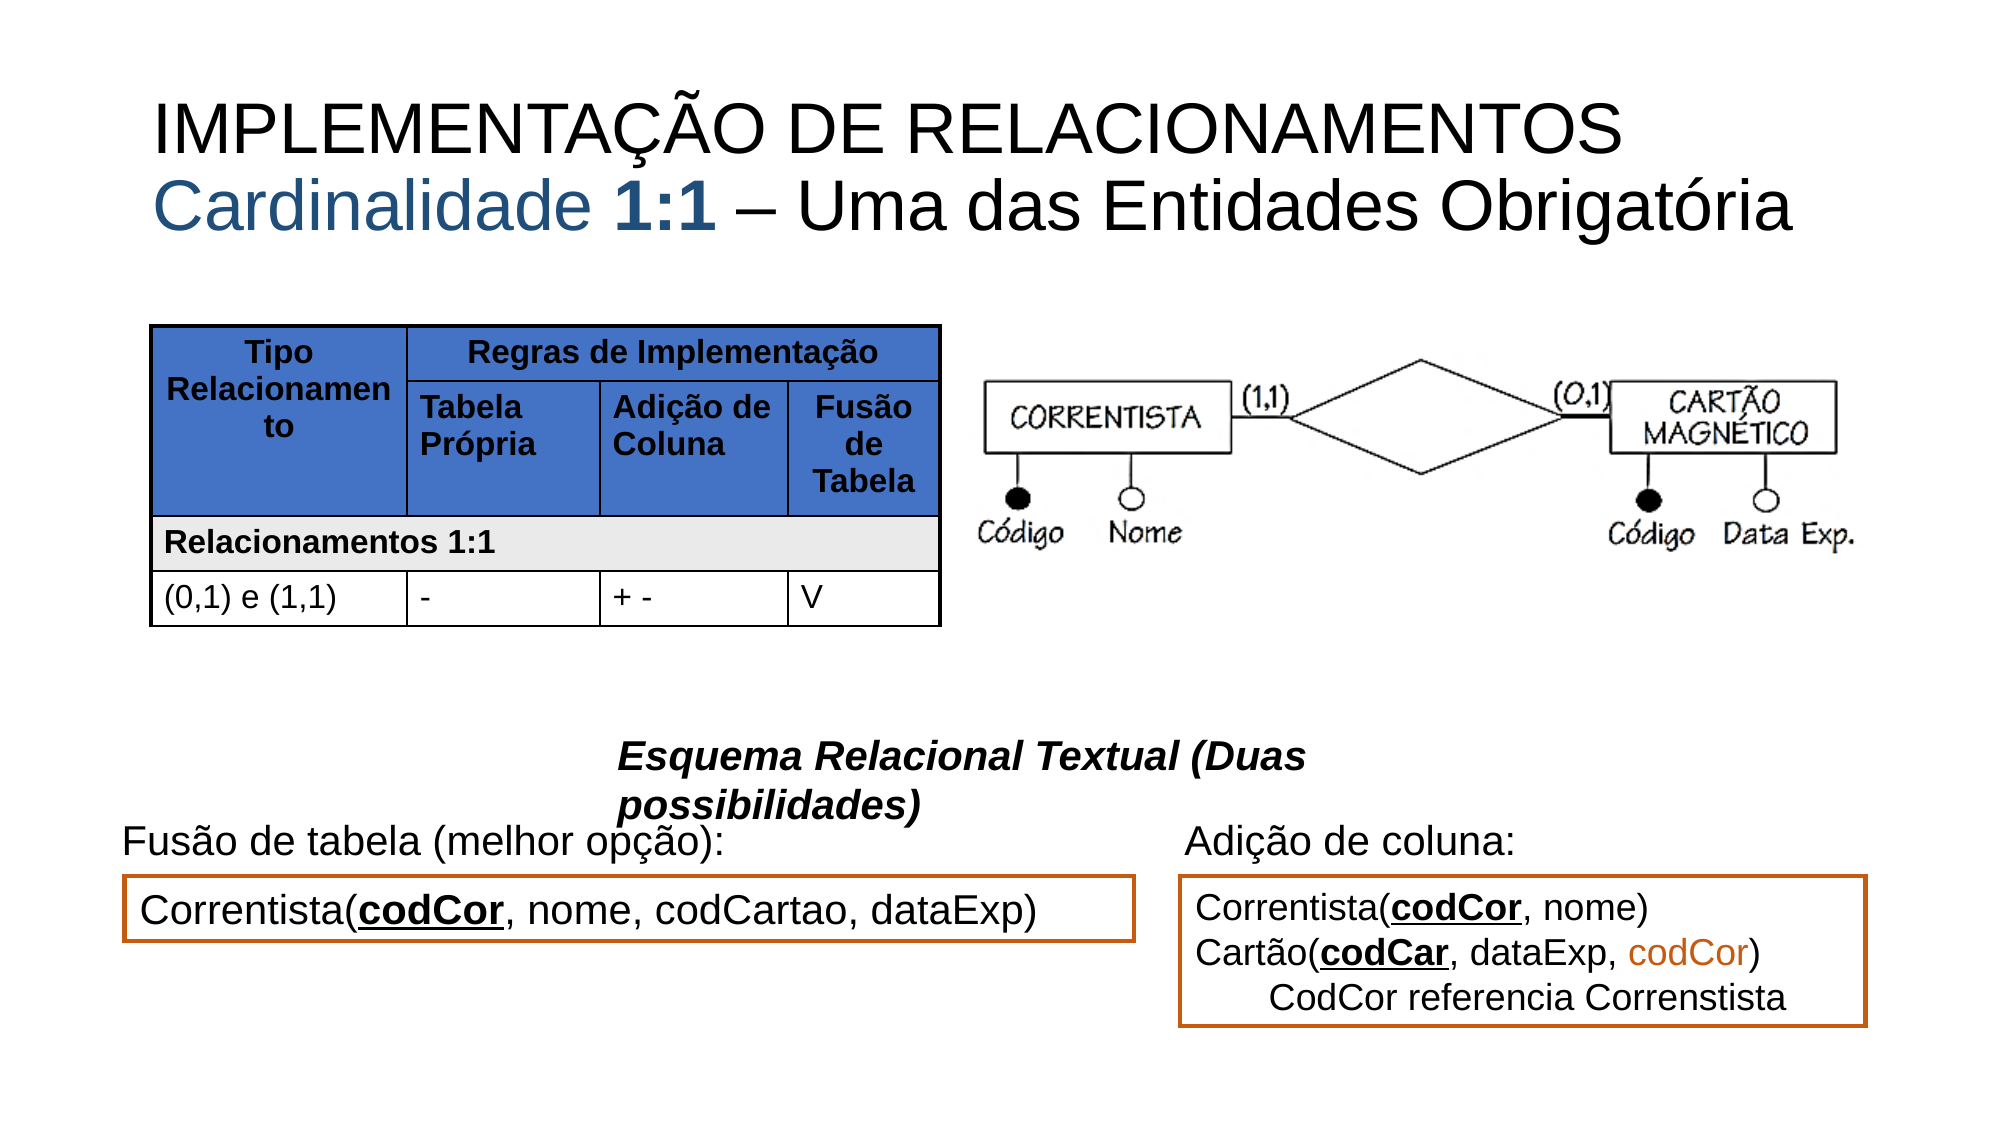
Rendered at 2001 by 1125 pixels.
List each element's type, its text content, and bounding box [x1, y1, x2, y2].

text_box Correntista(codCor, nome) Cartão(codCar, dataExp, codCor) CodCor referencia Correnstista [1180, 875, 1866, 1026]
table_header Regras de Implementação [408, 328, 938, 380]
table_cell Relacionamentos 1:1 [153, 517, 938, 570]
table_cell V [789, 572, 938, 625]
table_cell Fusão de Tabela [789, 382, 938, 515]
table_cell + - [601, 572, 787, 625]
text_box Adição de coluna: [1169, 806, 1876, 872]
picture [964, 352, 1866, 563]
table_cell Adição de Coluna [601, 382, 787, 515]
title IMPLEMENTAÇÃO DE RELACIONAMENTOS Cardinalidade 1:1 – Uma das Entidades Obrigatória [137, 59, 1894, 278]
text_box Fusão de tabela (melhor opção): [106, 806, 844, 872]
table_cell - [408, 572, 599, 625]
table_header Tipo Relacionamento [153, 328, 406, 515]
text_box Esquema Relacional Textual (Duas possibilidades) [602, 720, 1506, 836]
text_box Correntista(codCor, nome, codCartao, dataExp) [124, 875, 1135, 941]
table_cell Tabela Própria [408, 382, 599, 515]
table_cell (0,1) e (1,1) [153, 572, 406, 625]
